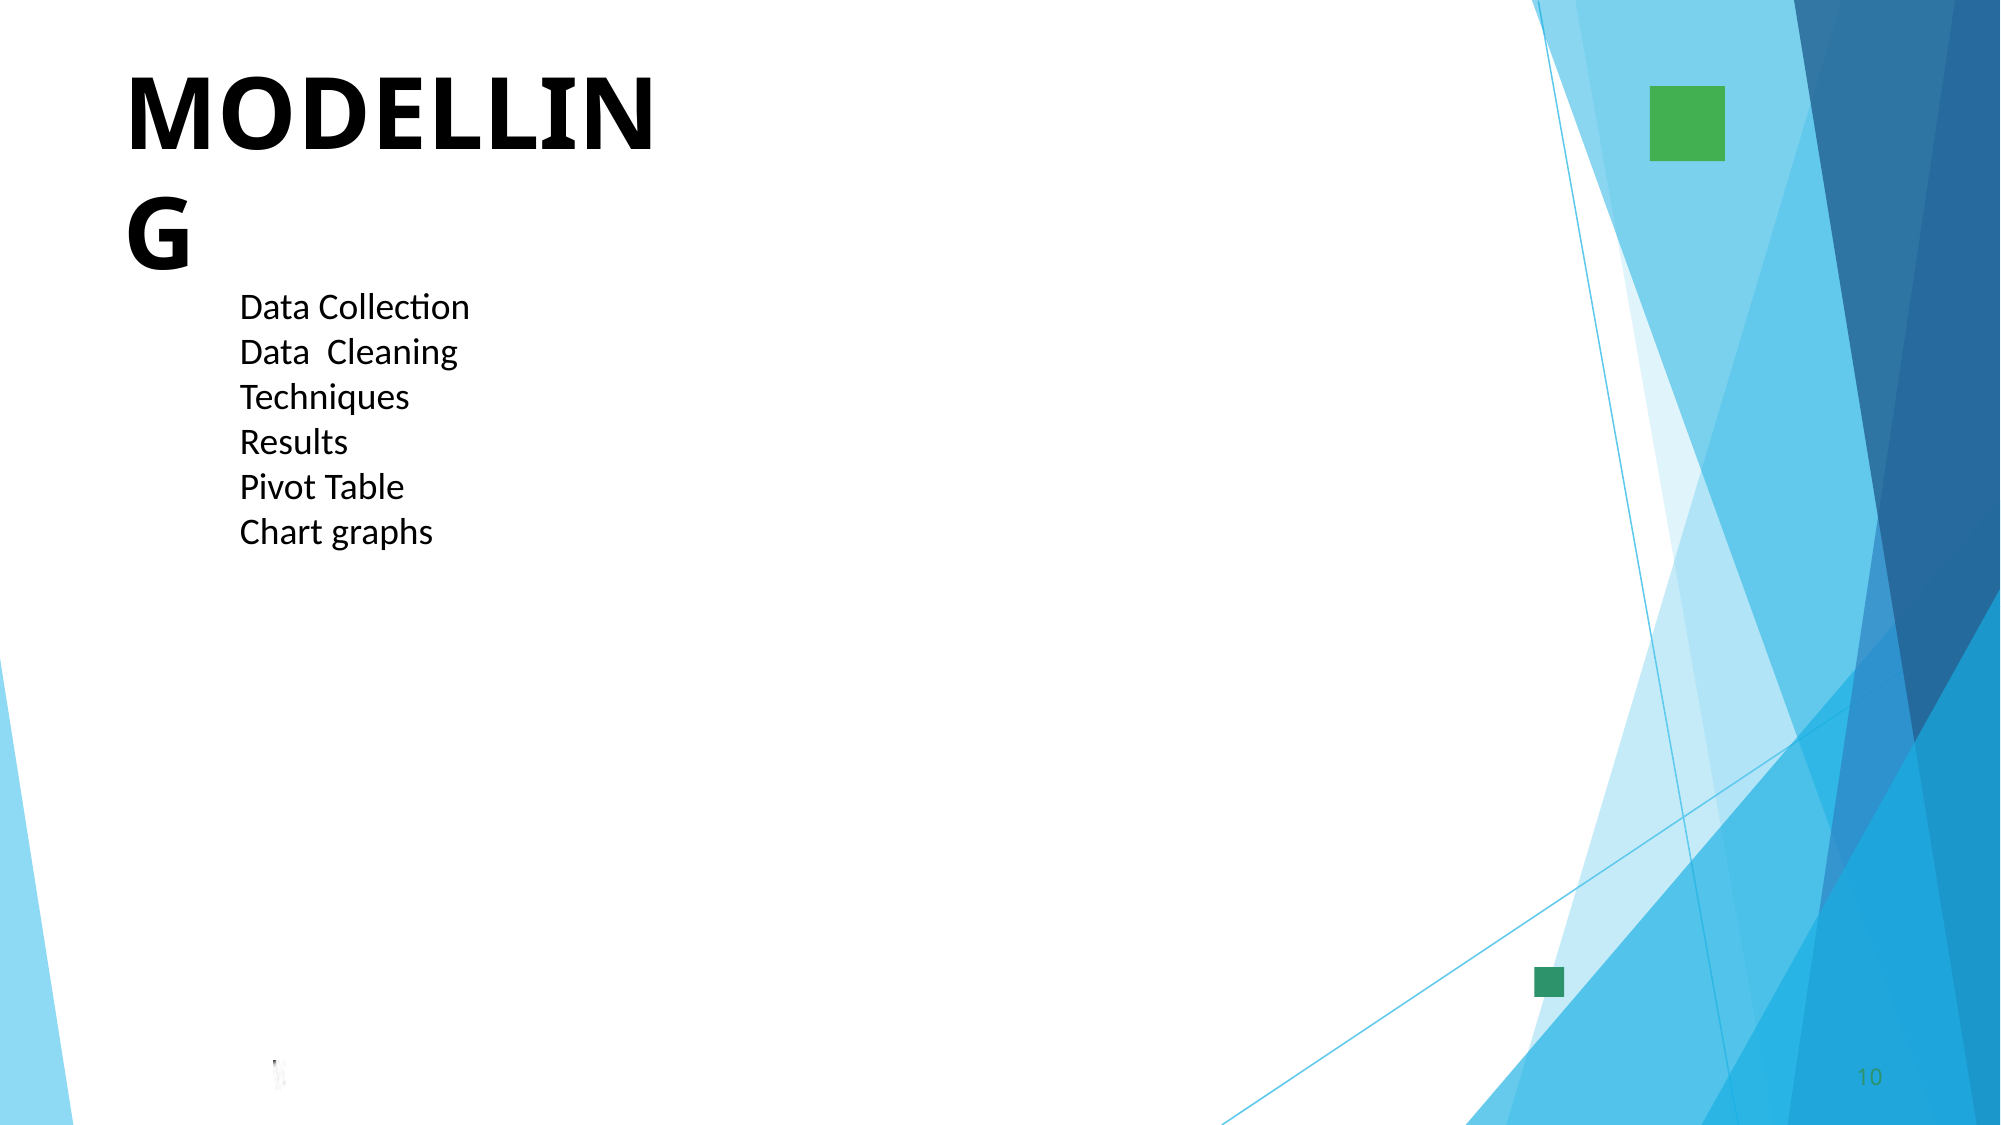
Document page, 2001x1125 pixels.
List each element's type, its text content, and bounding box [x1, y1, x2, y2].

picture [273, 1060, 287, 1091]
text_box [1649, 86, 1725, 162]
text_box 10 [1849, 1061, 1888, 1095]
text_box [1534, 967, 1565, 997]
text_box MODELLING [121, 47, 664, 290]
text_box Data Collection Data Cleaning Techniques Results Pivot Table Chart graphs [224, 274, 1575, 560]
